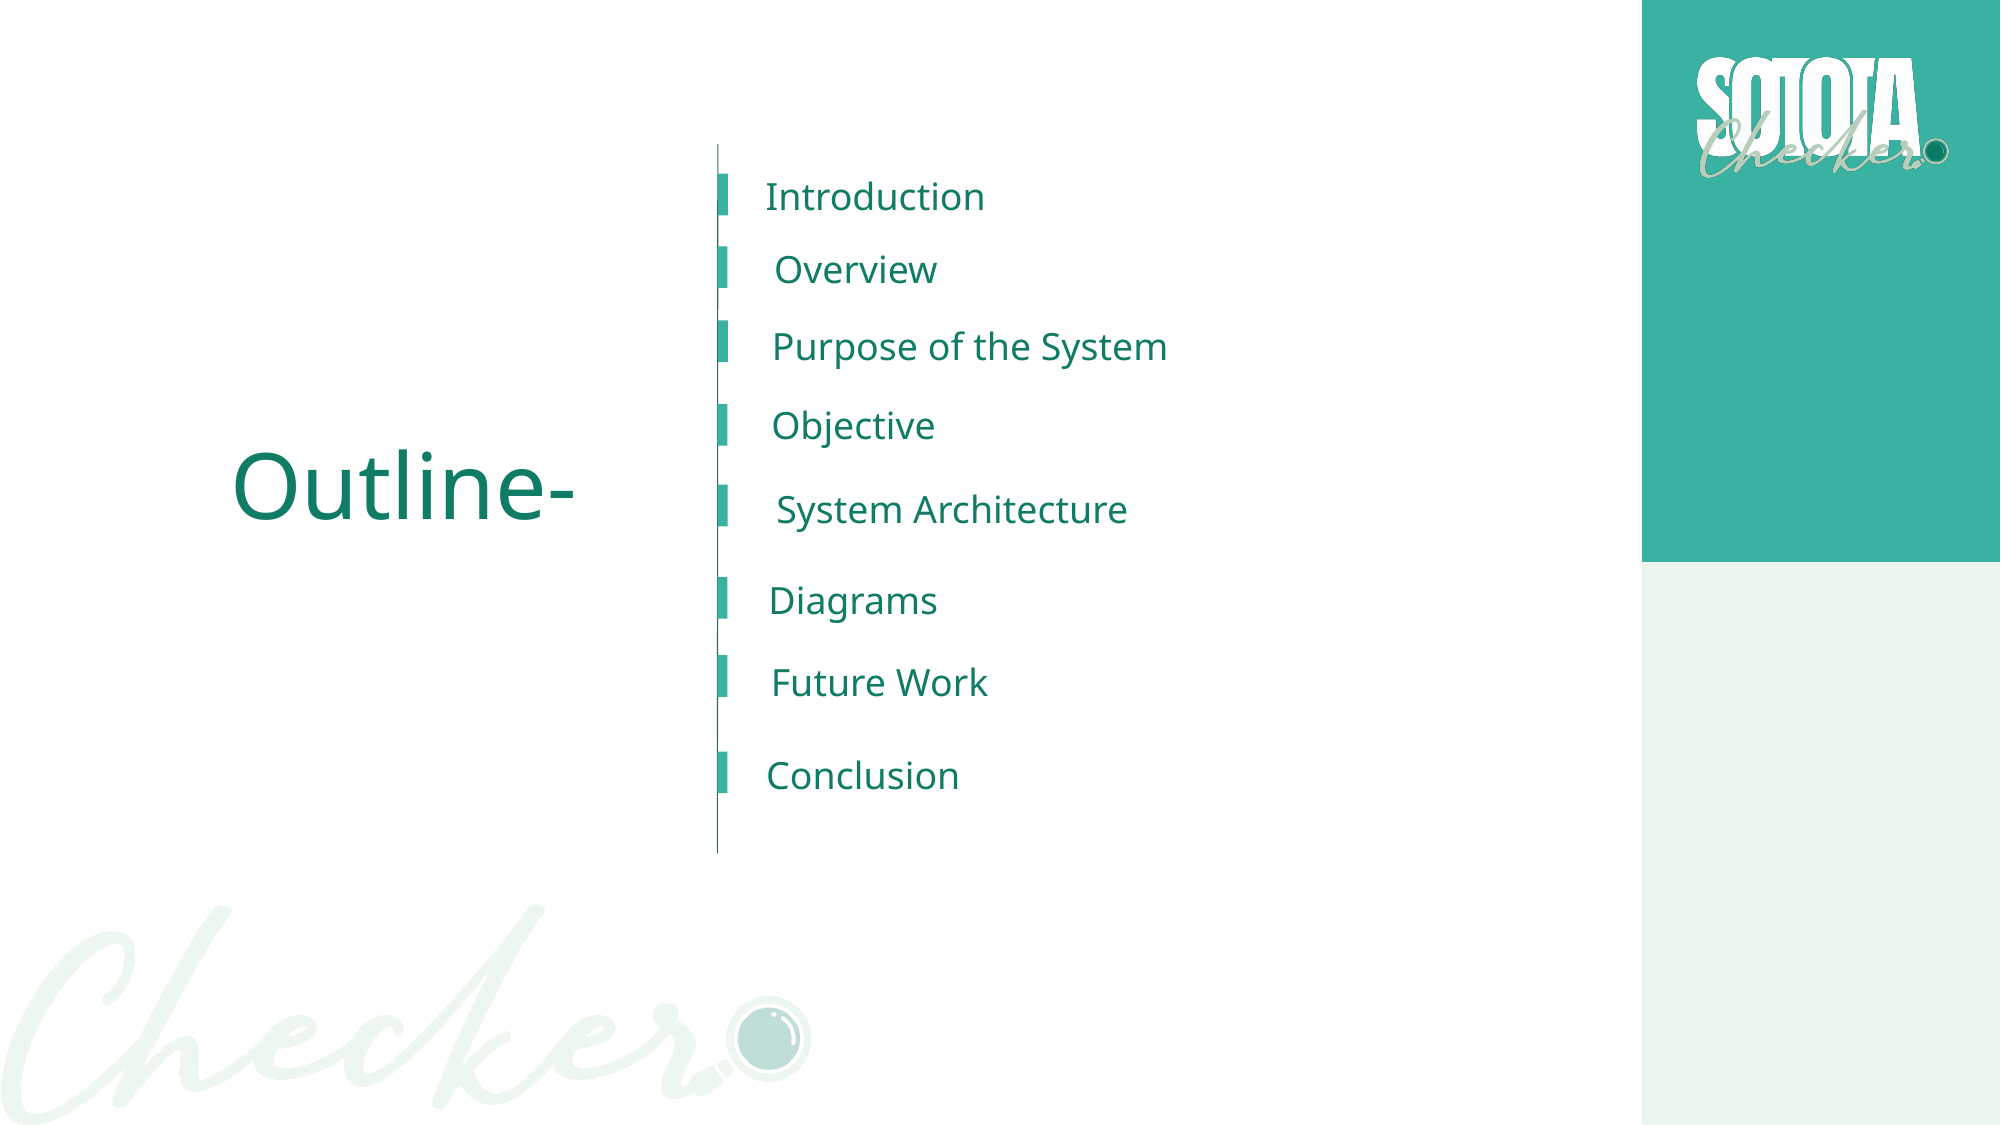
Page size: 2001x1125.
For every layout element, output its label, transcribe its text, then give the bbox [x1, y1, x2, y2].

text_box [1641, 0, 2000, 561]
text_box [717, 238, 960, 300]
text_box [717, 315, 1189, 377]
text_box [717, 569, 955, 631]
text_box Future Work [756, 651, 1004, 712]
picture [0, 904, 812, 1125]
text_box Introduction [750, 165, 1001, 225]
text_box [718, 751, 728, 794]
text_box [717, 394, 954, 456]
text_box [718, 173, 728, 216]
text_box [718, 655, 728, 697]
text_box [1641, 561, 2000, 1125]
picture [1696, 57, 1949, 179]
text_box Conclusion [751, 744, 976, 805]
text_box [717, 478, 1152, 540]
text_box Outline- [215, 421, 593, 546]
